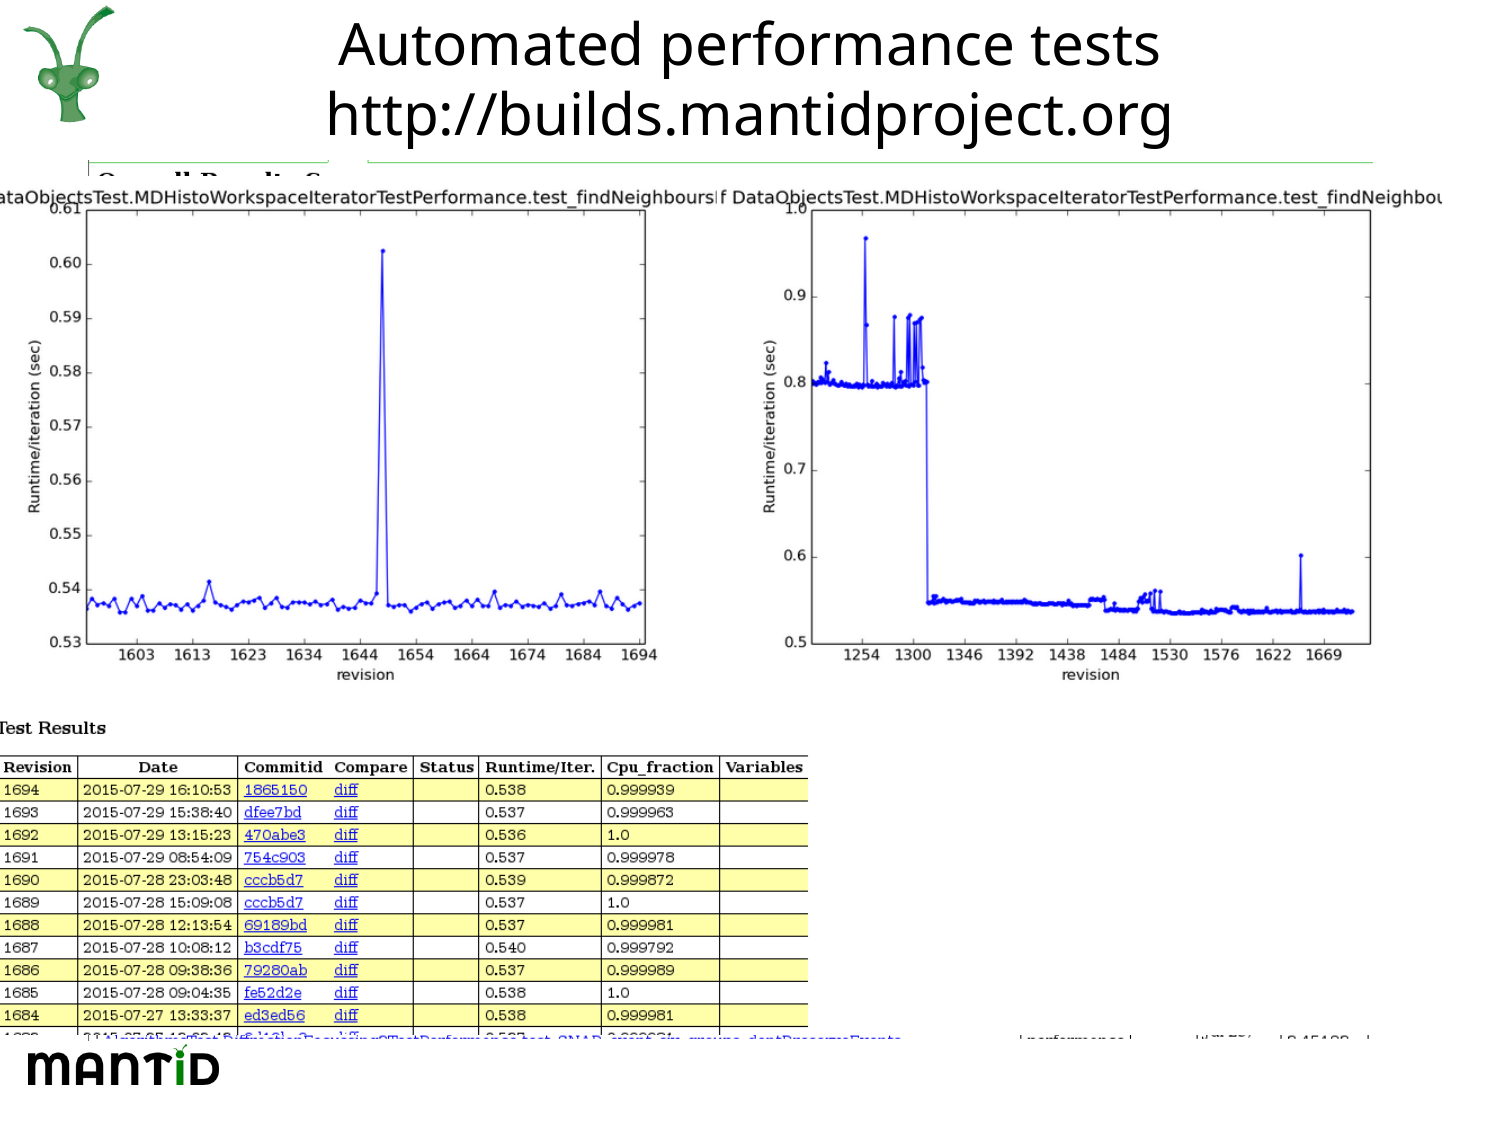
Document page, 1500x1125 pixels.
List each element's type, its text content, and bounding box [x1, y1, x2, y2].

picture [28, 1044, 219, 1085]
picture [0, 160, 1496, 1042]
title Automated performance tests http://builds.mantidproject.org [75, 0, 1425, 172]
picture [0, 0, 75, 127]
